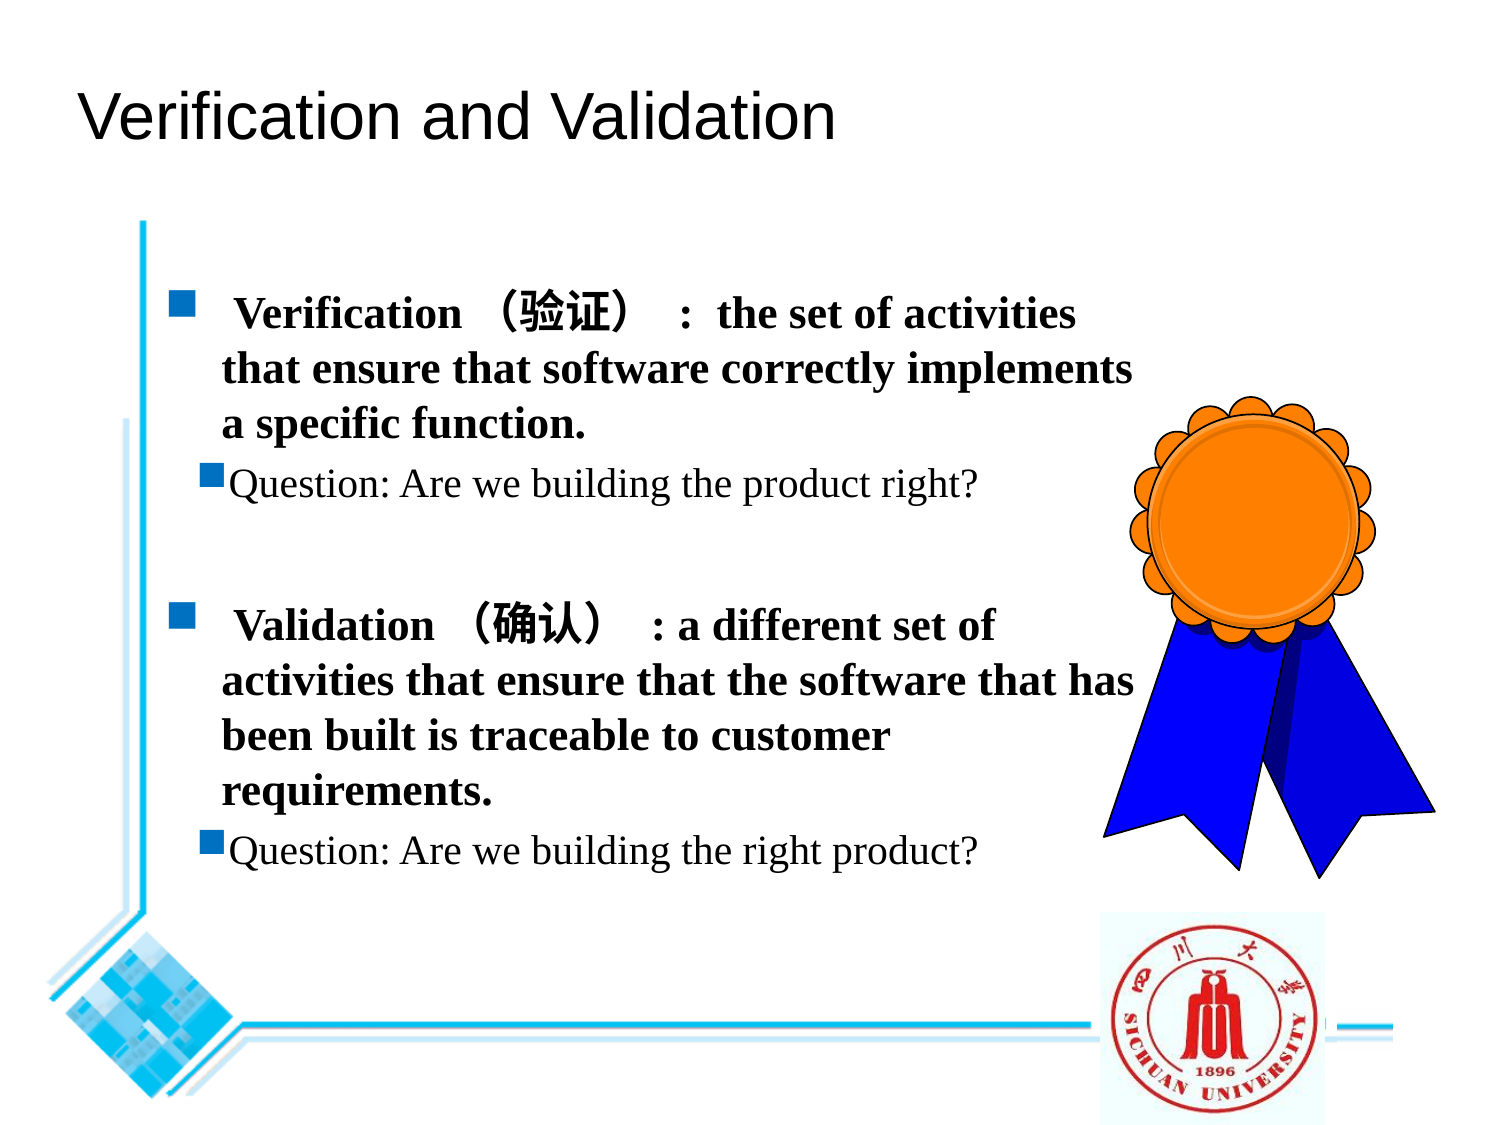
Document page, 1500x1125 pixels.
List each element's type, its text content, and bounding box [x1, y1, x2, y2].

list Verification（验证） : the set of activities that ensure that software correctly implements a specific function. Question: Are we building the product right? Validation（确认） : a different set of activities that ensure that the software that has been built is traceable to customer requirements. Question: Are we building the right product? [150, 275, 1176, 914]
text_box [1101, 396, 1437, 881]
picture [35, 209, 1393, 1125]
title Verification and Validation [62, 37, 1413, 188]
